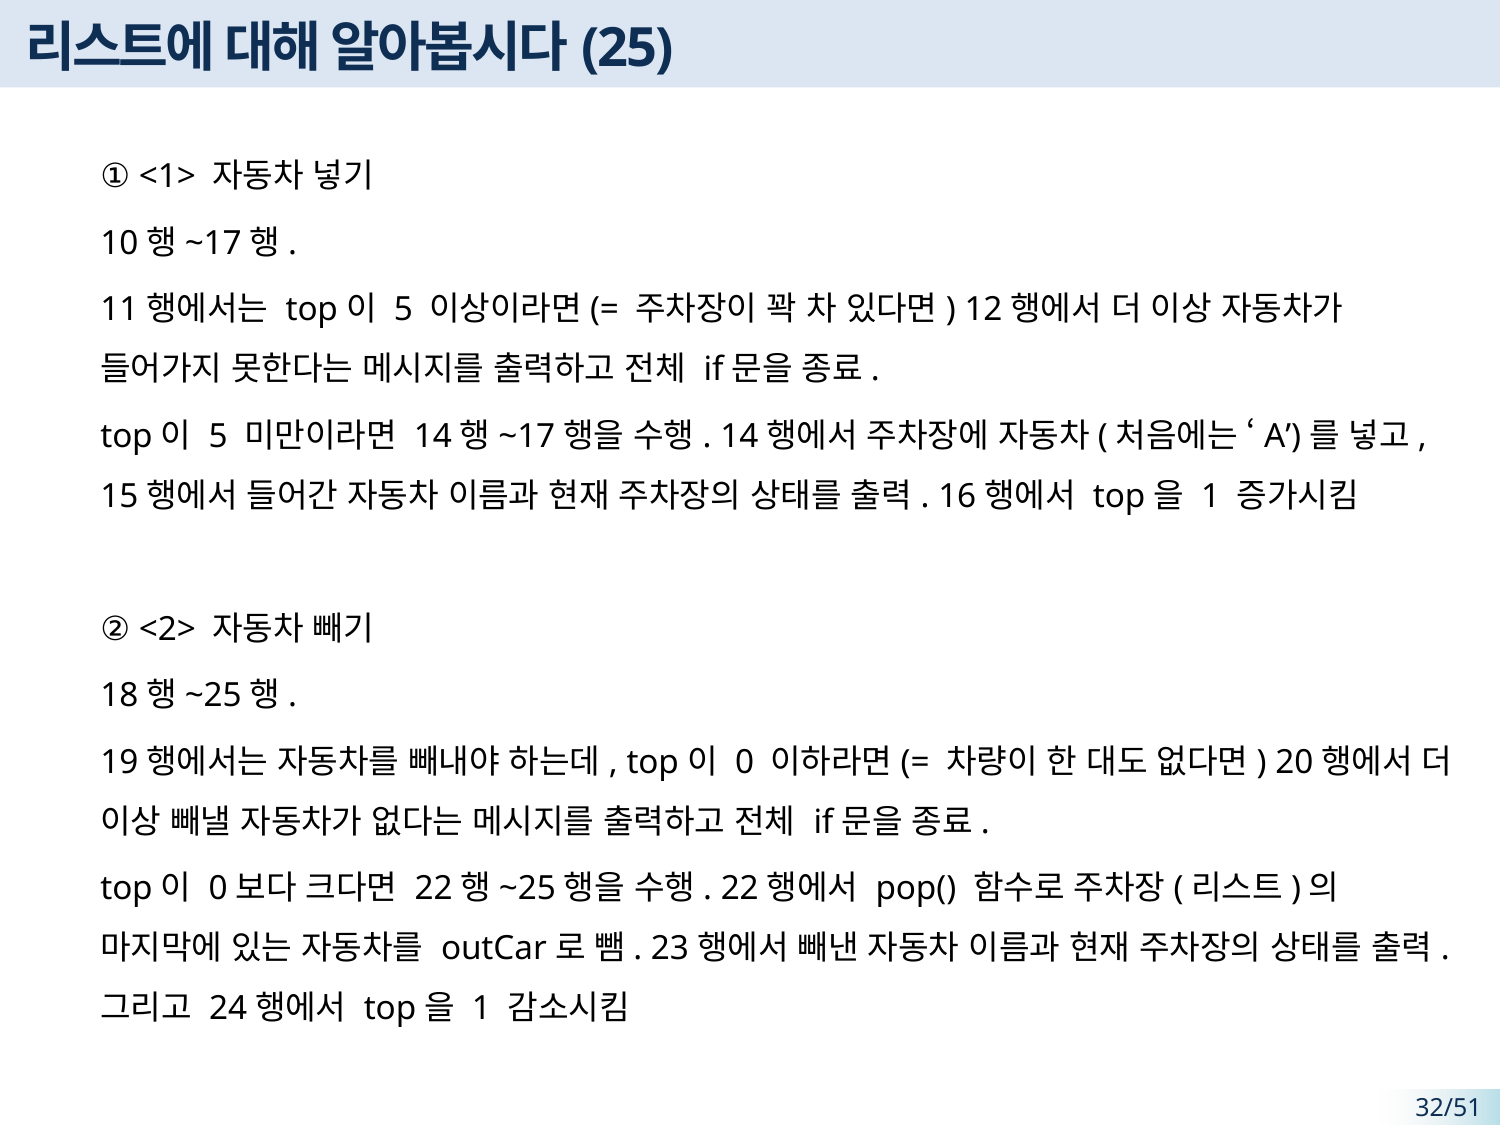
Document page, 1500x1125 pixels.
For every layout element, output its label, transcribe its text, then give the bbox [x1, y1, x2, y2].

title 리스트에 대해 알아봅시다(25) [10, 5, 1288, 84]
list ① <1> 자동차 넣기 10행~17행. 11행에서는 top이 5 이상이라면(= 주차장이 꽉 차 있다면) 12행에서 더 이상 자동차가 들어가지 못한다는 메시지를 출력하고 전체 if문을 종료. top이 5 미만이라면 14행~17행을 수행. 14행에서 주차장에 자동차(처음에는 ‘A’)를 넣고, 15행에서 들어간 자동차 이름과 현재 주차장의 상태를 출력. 16행에서 top을 1 증가시킴 ② <2> 자동차 빼기 18행~25행. 19행에서는 자동차를 빼내야 하는데, top이 0 이하라면(= 차량이 한 대도 없다면) 20행에서 더 이상 빼낼 자동차가 없다는 메시지를 출력하고 전체 if문을 종료. top이 0보다 크다면 22행~25행을 수행. 22행에서 pop() 함수로 주차장(리스트)의 마지막에 있는 자동차를 outCar로 뺌. 23행에서 빼낸 자동차 이름과 현재 주차장의 상태를 출력. 그리고 24행에서 top을 1 감소시킴 [10, 126, 1481, 1057]
